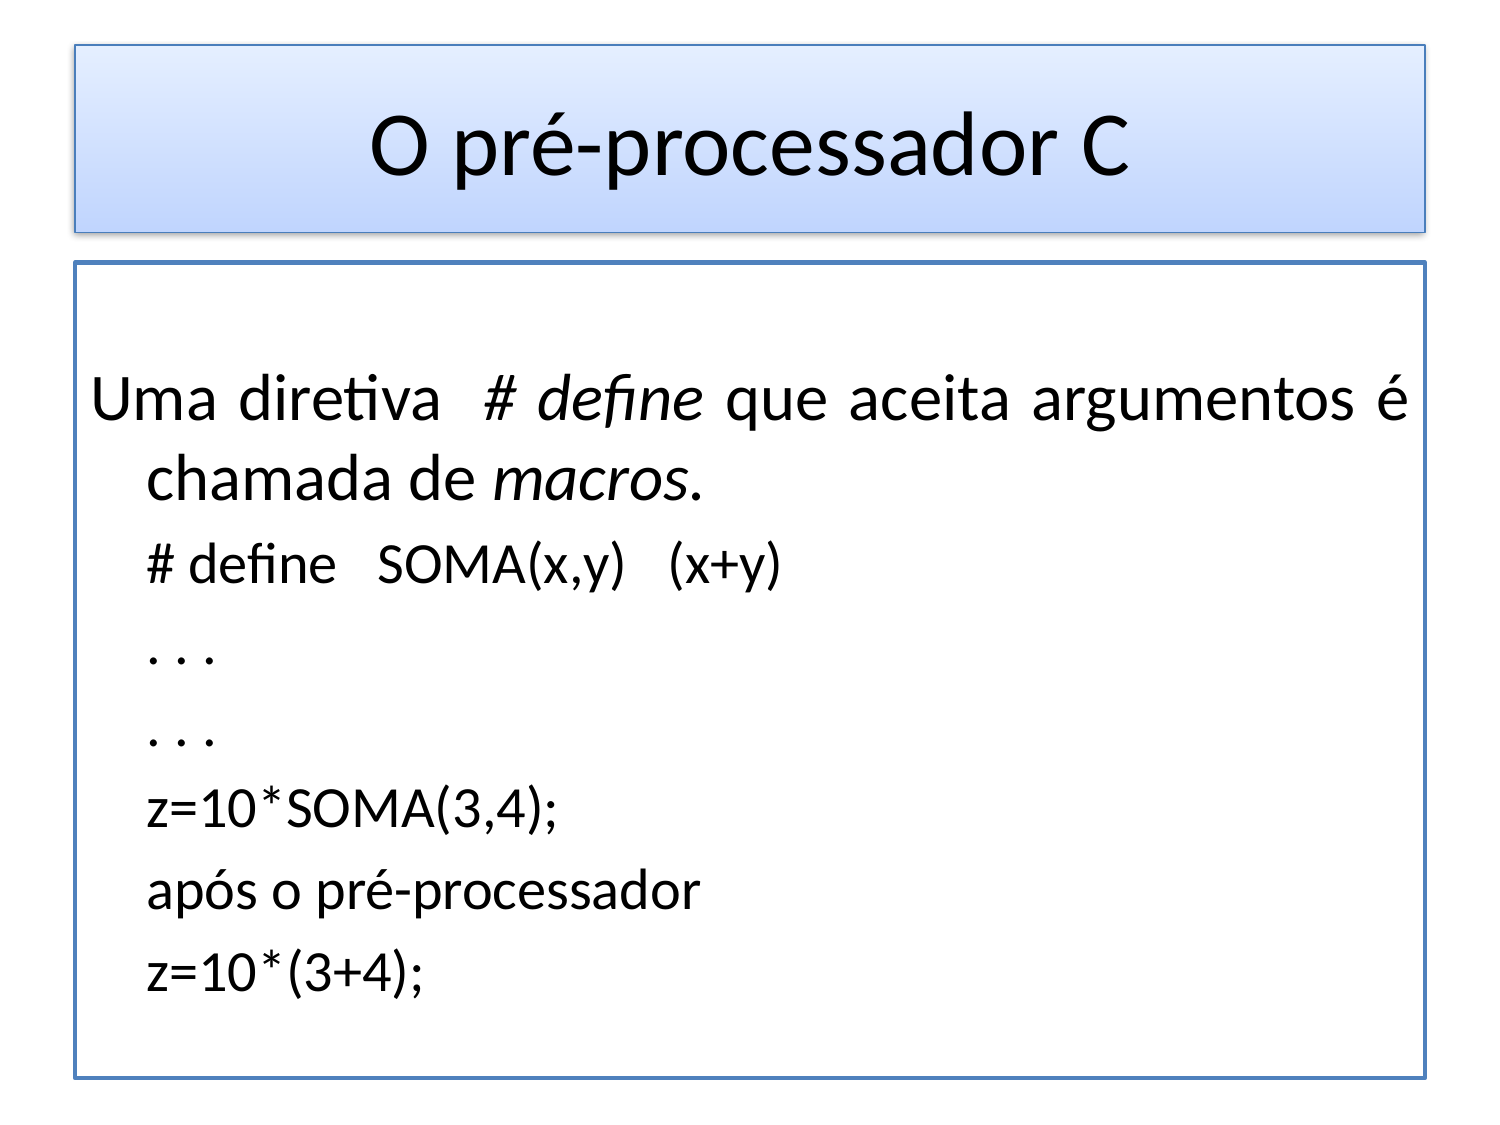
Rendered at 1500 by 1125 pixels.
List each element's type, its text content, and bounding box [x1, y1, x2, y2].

list Uma diretiva # define que aceita argumentos é chamada de macros. # define SOMA(x,y) (x+y) . . . . . . z=10*SOMA(3,4); após o pré-processador z=10*(3+4); [73, 260, 1427, 1080]
title O pré-processador C [74, 44, 1426, 233]
